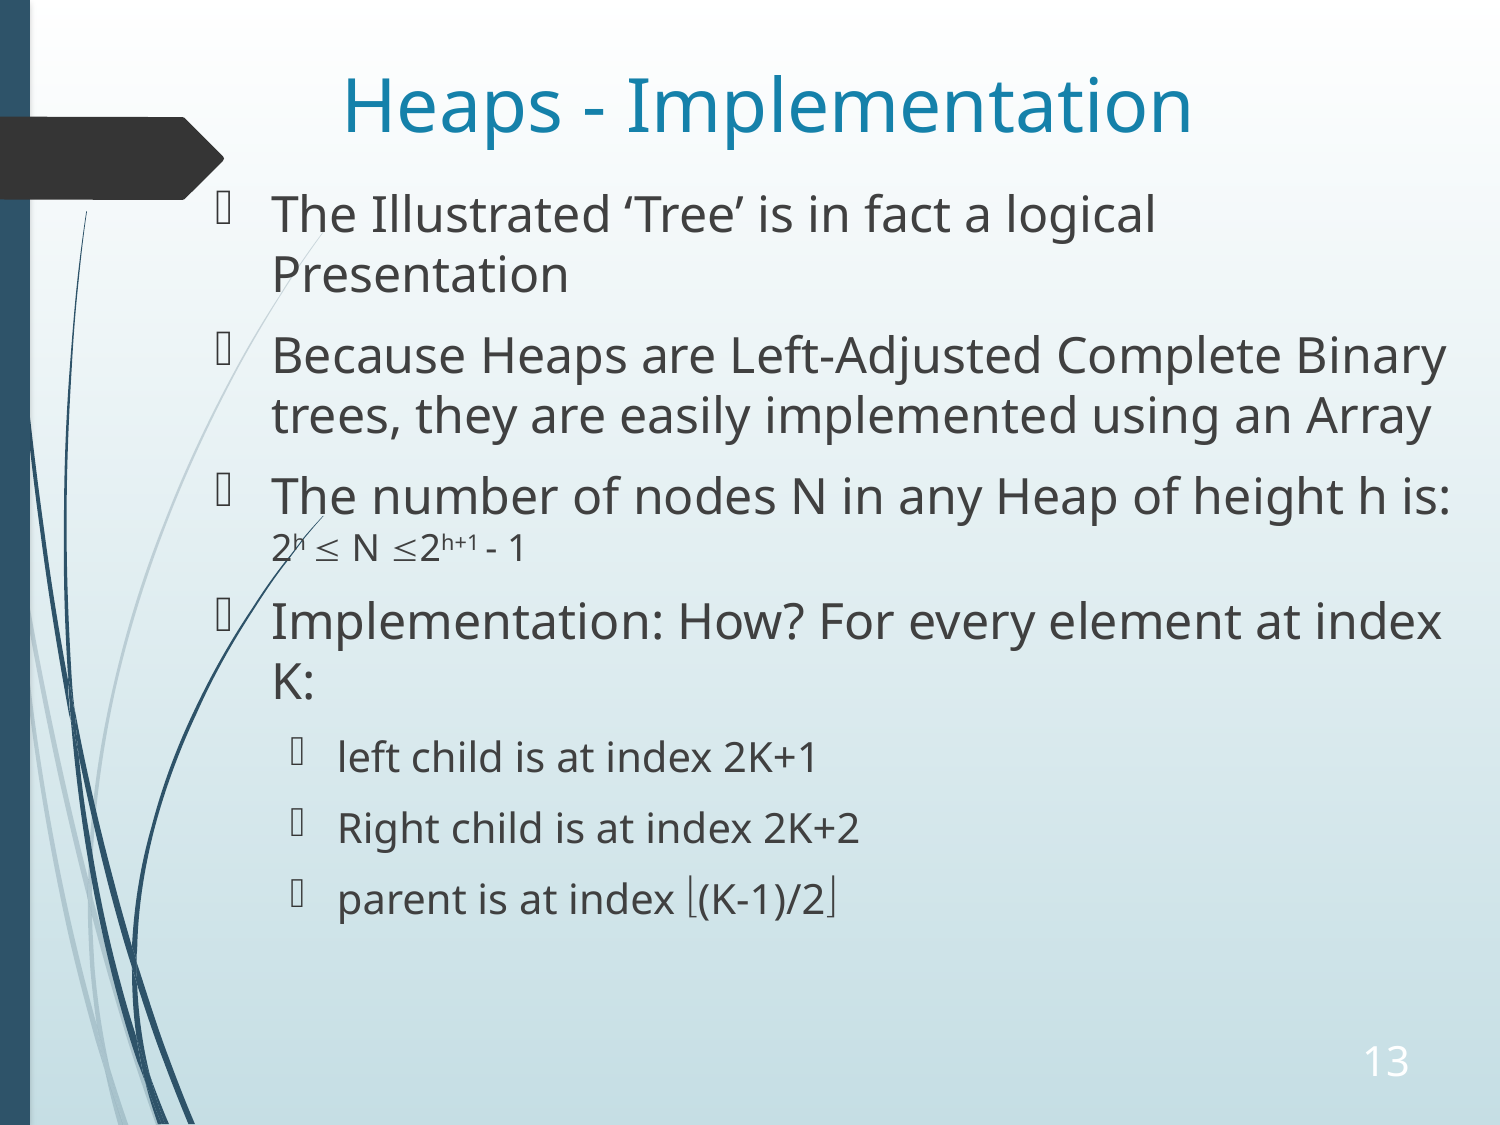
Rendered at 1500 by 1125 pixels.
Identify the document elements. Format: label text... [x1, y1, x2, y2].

list The Illustrated ‘Tree’ is in fact a logical Presentation Because Heaps are Left-Adjusted Complete Binary trees, they are easily implemented using an Array The number of nodes N in any Heap of height h is: 2h  N 2h+1 - 1 Implementation: How? For every element at index K: left child is at index 2K+1 Right child is at index 2K+2 parent is at index (K-1)/2 [200, 174, 1475, 795]
slide_number 13 [1074, 1024, 1425, 1103]
title Heaps - Implementation [125, 50, 1413, 163]
